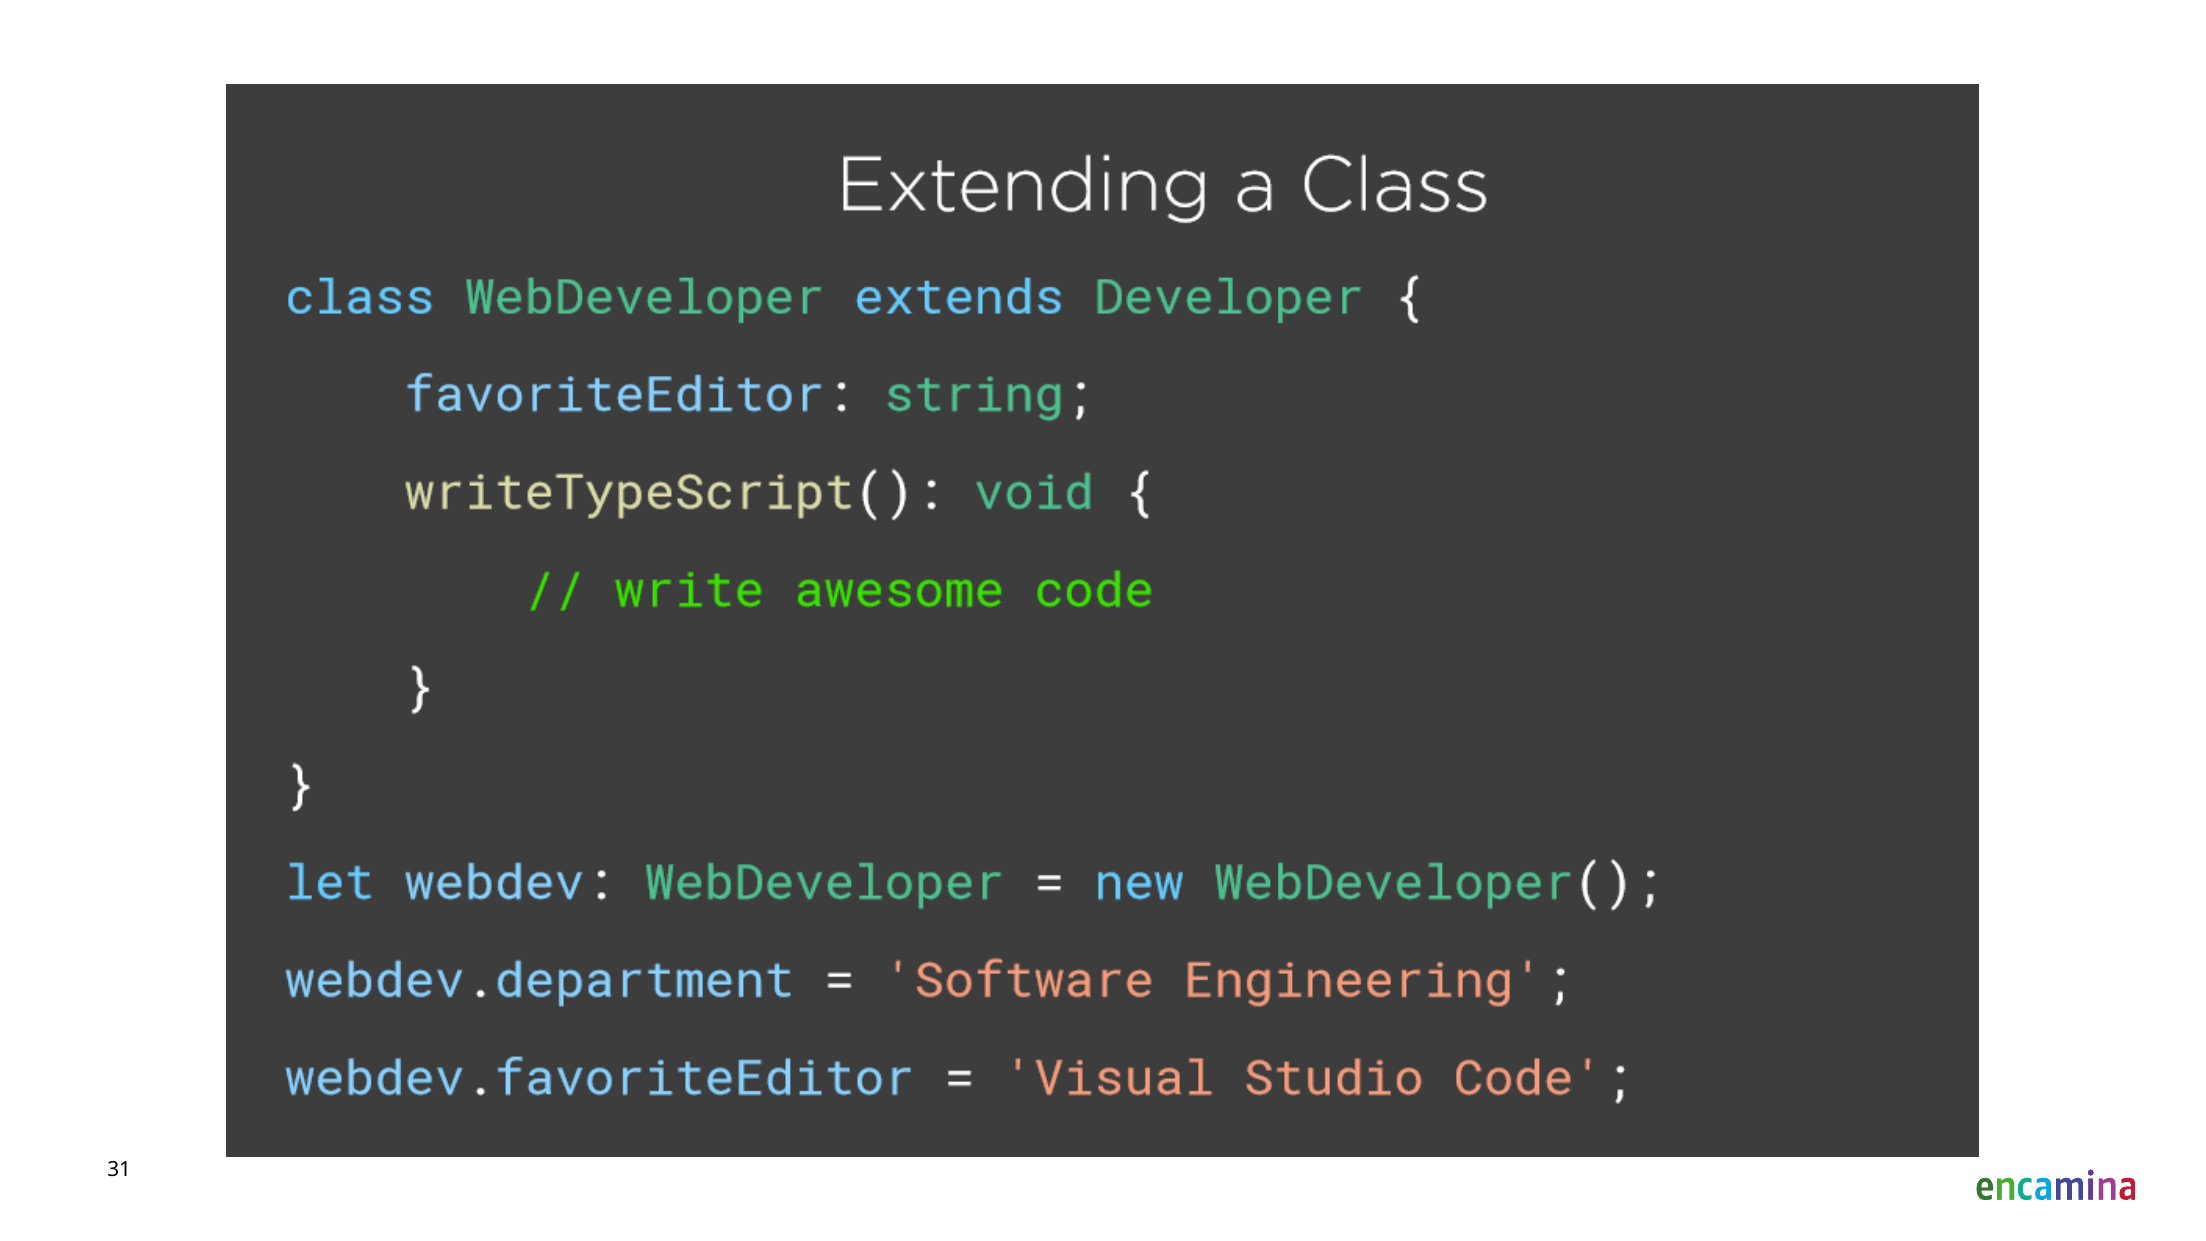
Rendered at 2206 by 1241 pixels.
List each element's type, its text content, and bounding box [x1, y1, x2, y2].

picture [226, 83, 1979, 1157]
slide_number 31 [92, 1131, 202, 1209]
